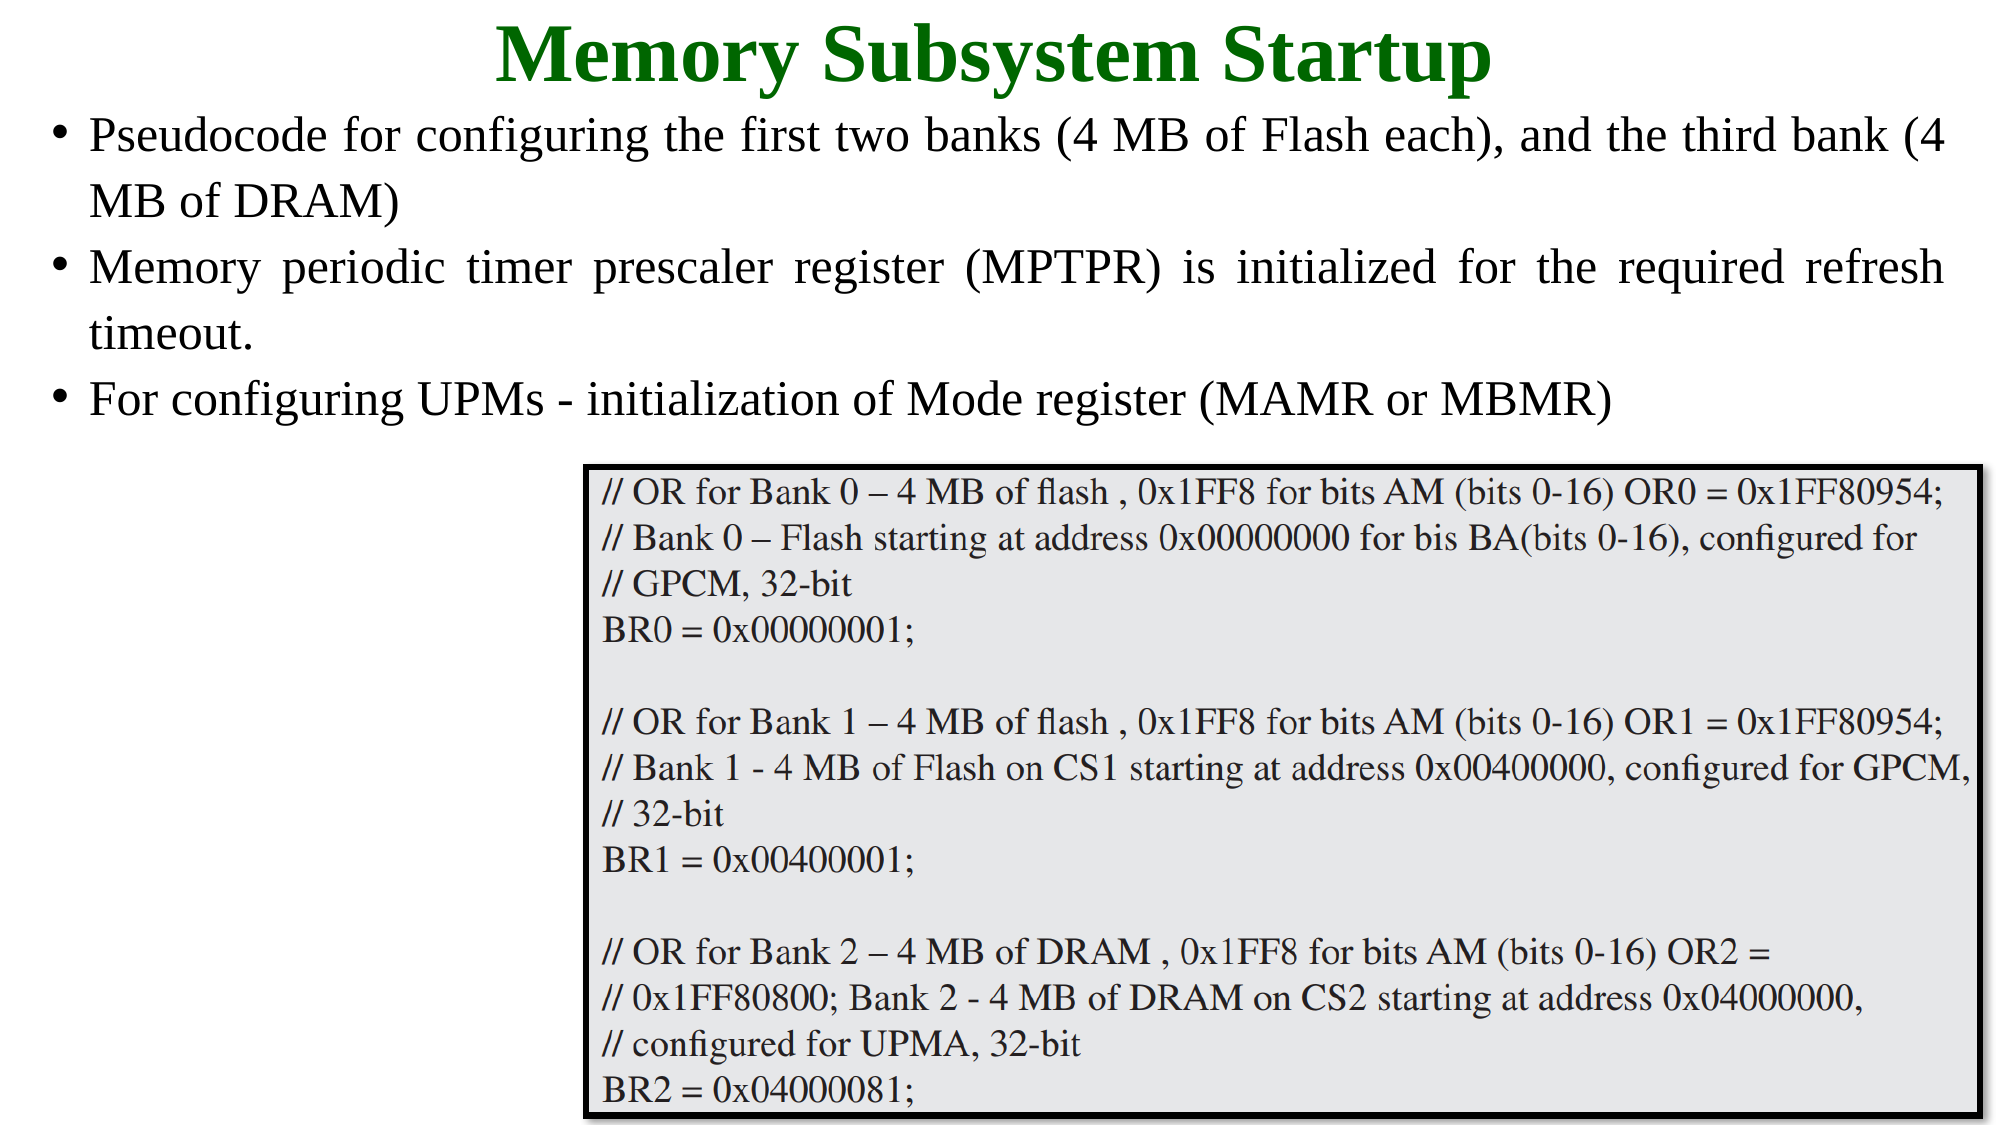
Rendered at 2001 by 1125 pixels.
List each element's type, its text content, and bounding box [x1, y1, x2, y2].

picture [589, 469, 1977, 1113]
title Memory Subsystem Startup [39, 0, 1950, 87]
list Pseudocode for configuring the first two banks (4 MB of Flash each), and the third bank (4 MB of DRAM) Memory periodic timer prescaler register (MPTPR) is initialized for the required refresh timeout. For configuring UPMs - initialization of Mode register (MAMR or MBMR) [36, 87, 1962, 452]
